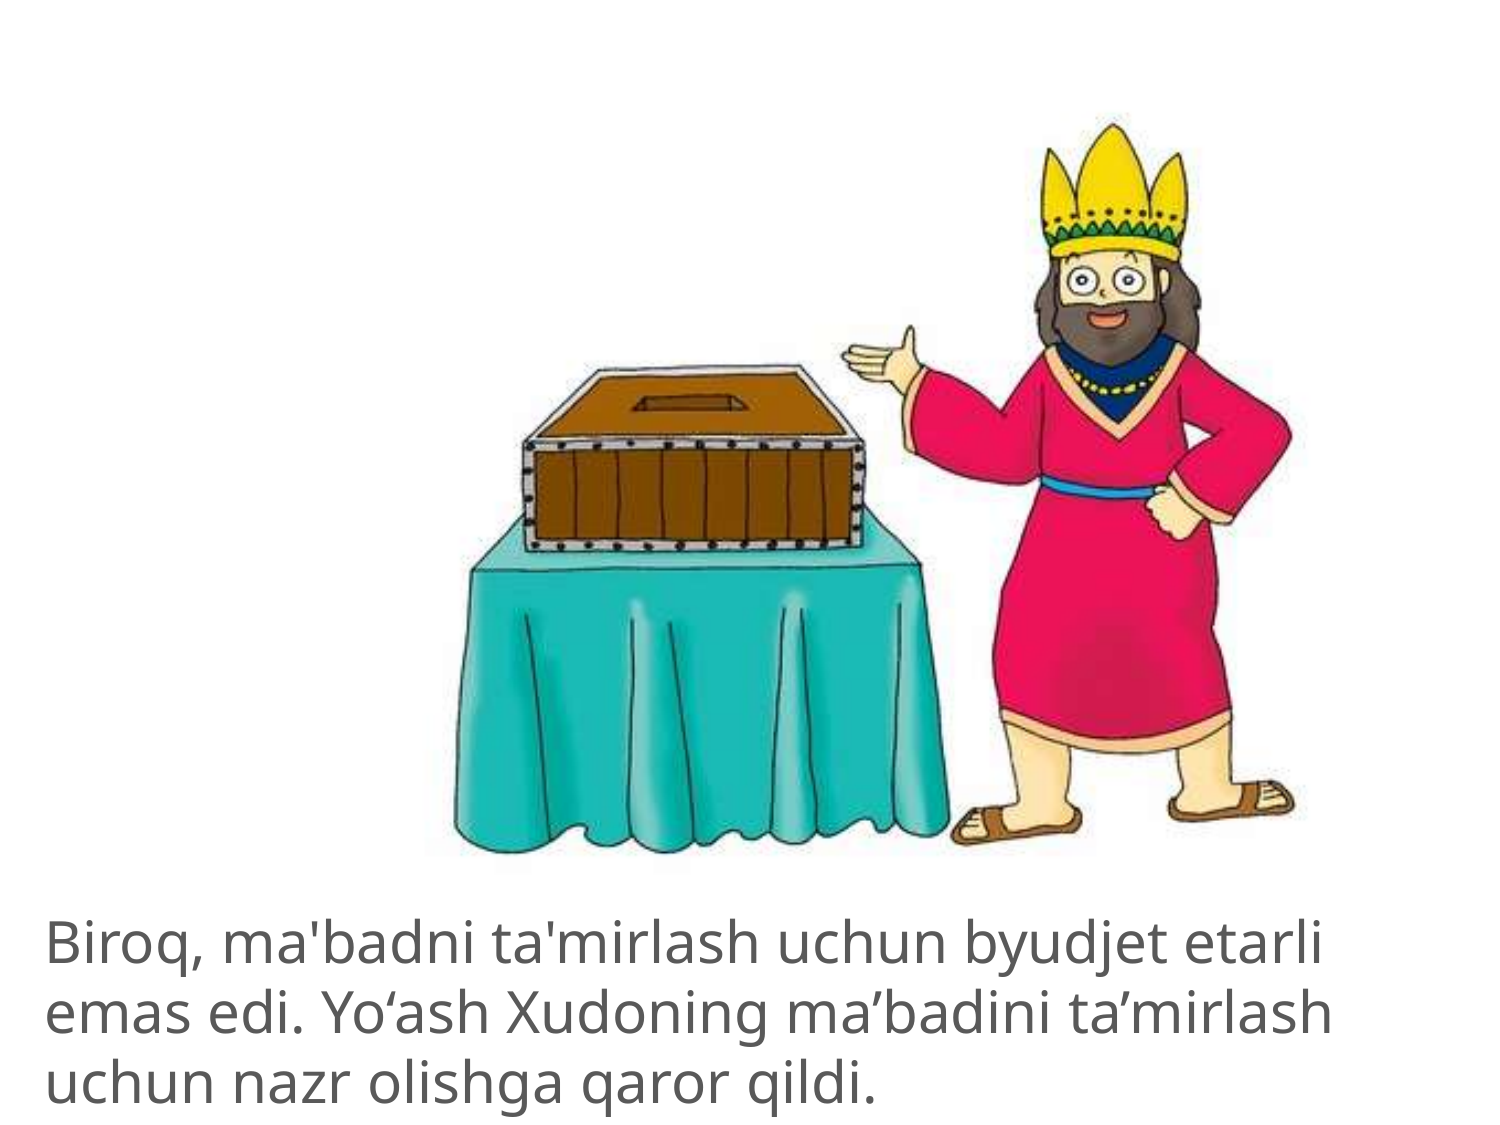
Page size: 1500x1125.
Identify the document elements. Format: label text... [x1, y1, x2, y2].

picture [2, 6, 1436, 894]
text_box Biroq, ma'badni ta'mirlash uchun byudjet etarli emas edi. Yo‘ash Xudoning ma’badini ta’mirlash uchun nazr olishga qaror qildi. [29, 897, 1500, 1123]
